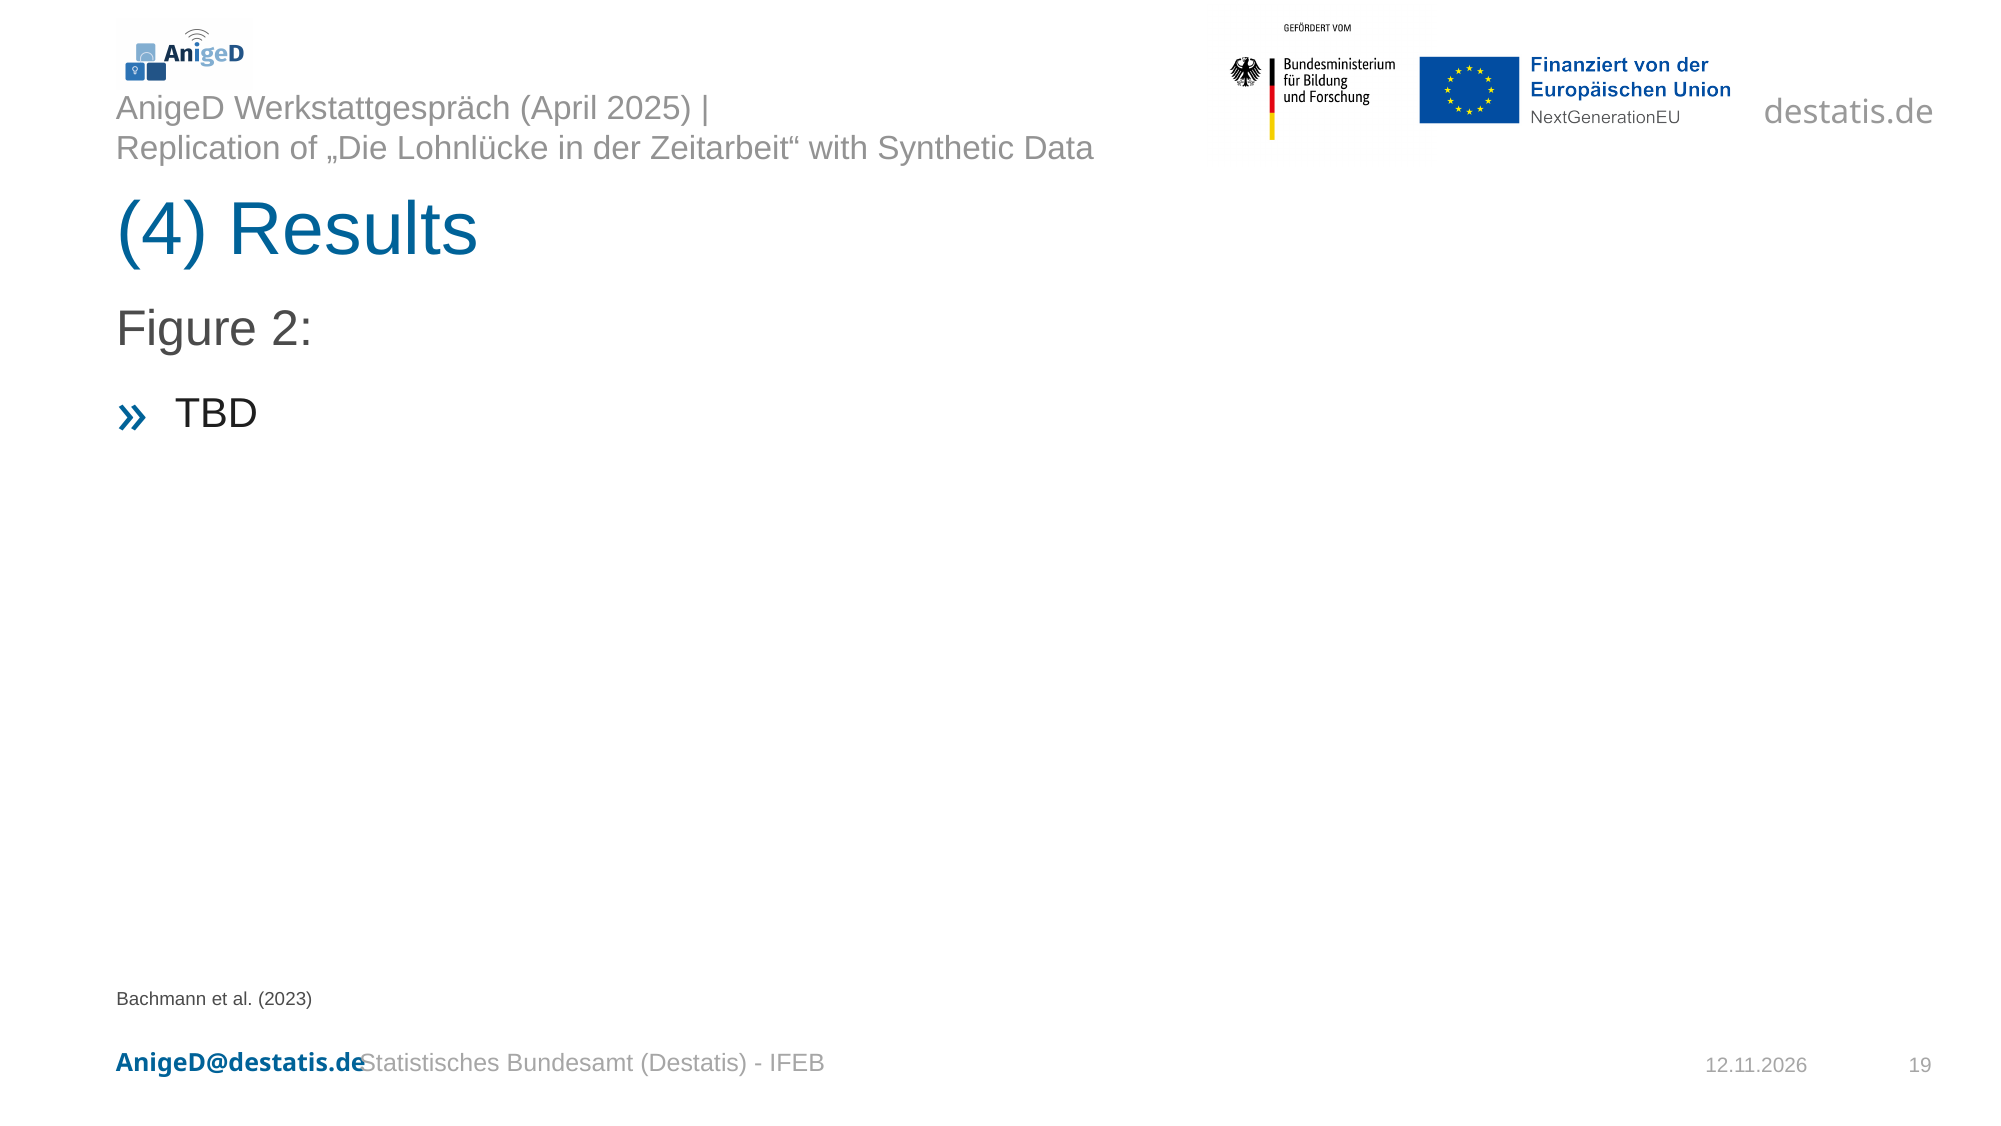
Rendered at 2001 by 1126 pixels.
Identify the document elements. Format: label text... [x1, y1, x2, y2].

list TBD [116, 385, 1934, 953]
picture [1207, 4, 1744, 167]
footer Statistisches Bundesamt (Destatis) - IFEB [359, 1033, 1549, 1077]
list Figure 2: [116, 296, 1934, 355]
picture [116, 18, 253, 90]
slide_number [1561, 1033, 1808, 1077]
list Bachmann et al. (2023) [116, 966, 1934, 1010]
slide_number 19 [1818, 1033, 1932, 1077]
title (4) Results [116, 183, 1934, 282]
